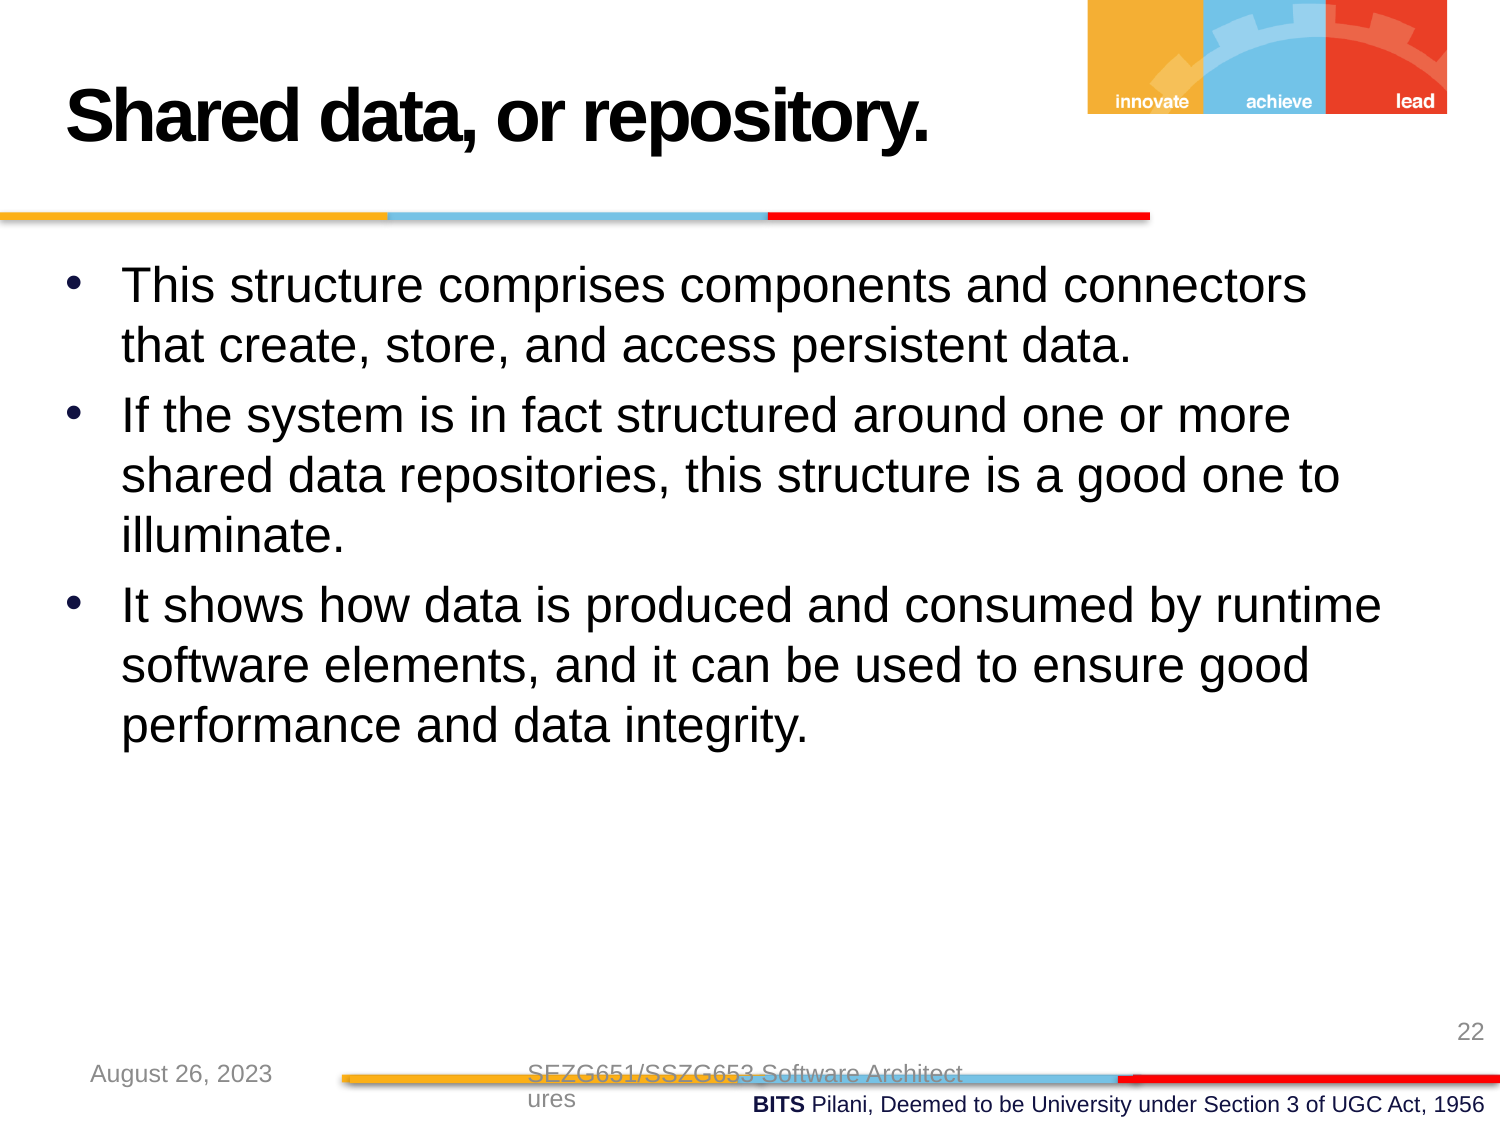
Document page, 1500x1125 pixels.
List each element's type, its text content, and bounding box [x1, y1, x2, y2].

list This structure comprises components and connectors that create, store, and access persistent data. If the system is in fact structured around one or more shared data repositories, this structure is a good one to illuminate. It shows how data is produced and consumed by runtime software elements, and it can be used to ensure good performance and data integrity. [50, 245, 1400, 988]
slide_number 22 [1149, 1000, 1500, 1061]
picture [1087, 0, 1448, 114]
footer SEZG651/SSZG653 Software Architectures [512, 1042, 988, 1103]
list Shared data, or repository. [50, 24, 1088, 213]
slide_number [75, 1042, 425, 1103]
